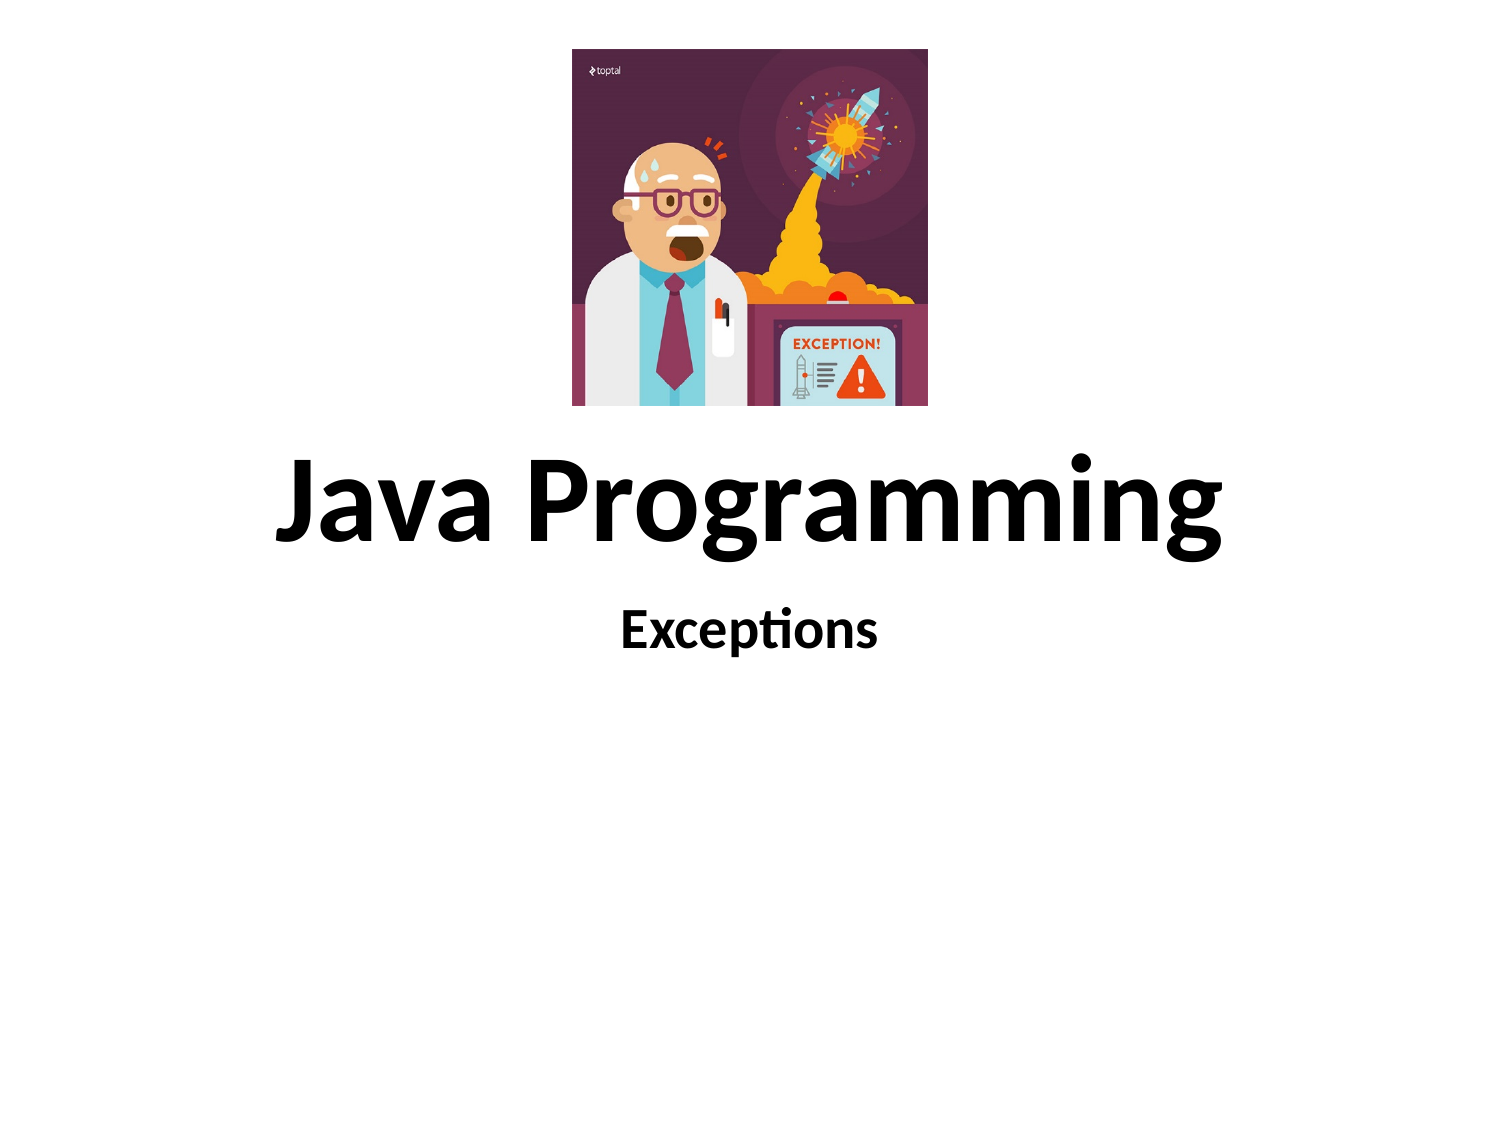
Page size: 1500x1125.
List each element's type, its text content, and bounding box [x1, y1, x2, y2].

picture [572, 49, 928, 406]
title Java Programming [187, 184, 1313, 576]
subtitle Exceptions [187, 590, 1313, 863]
